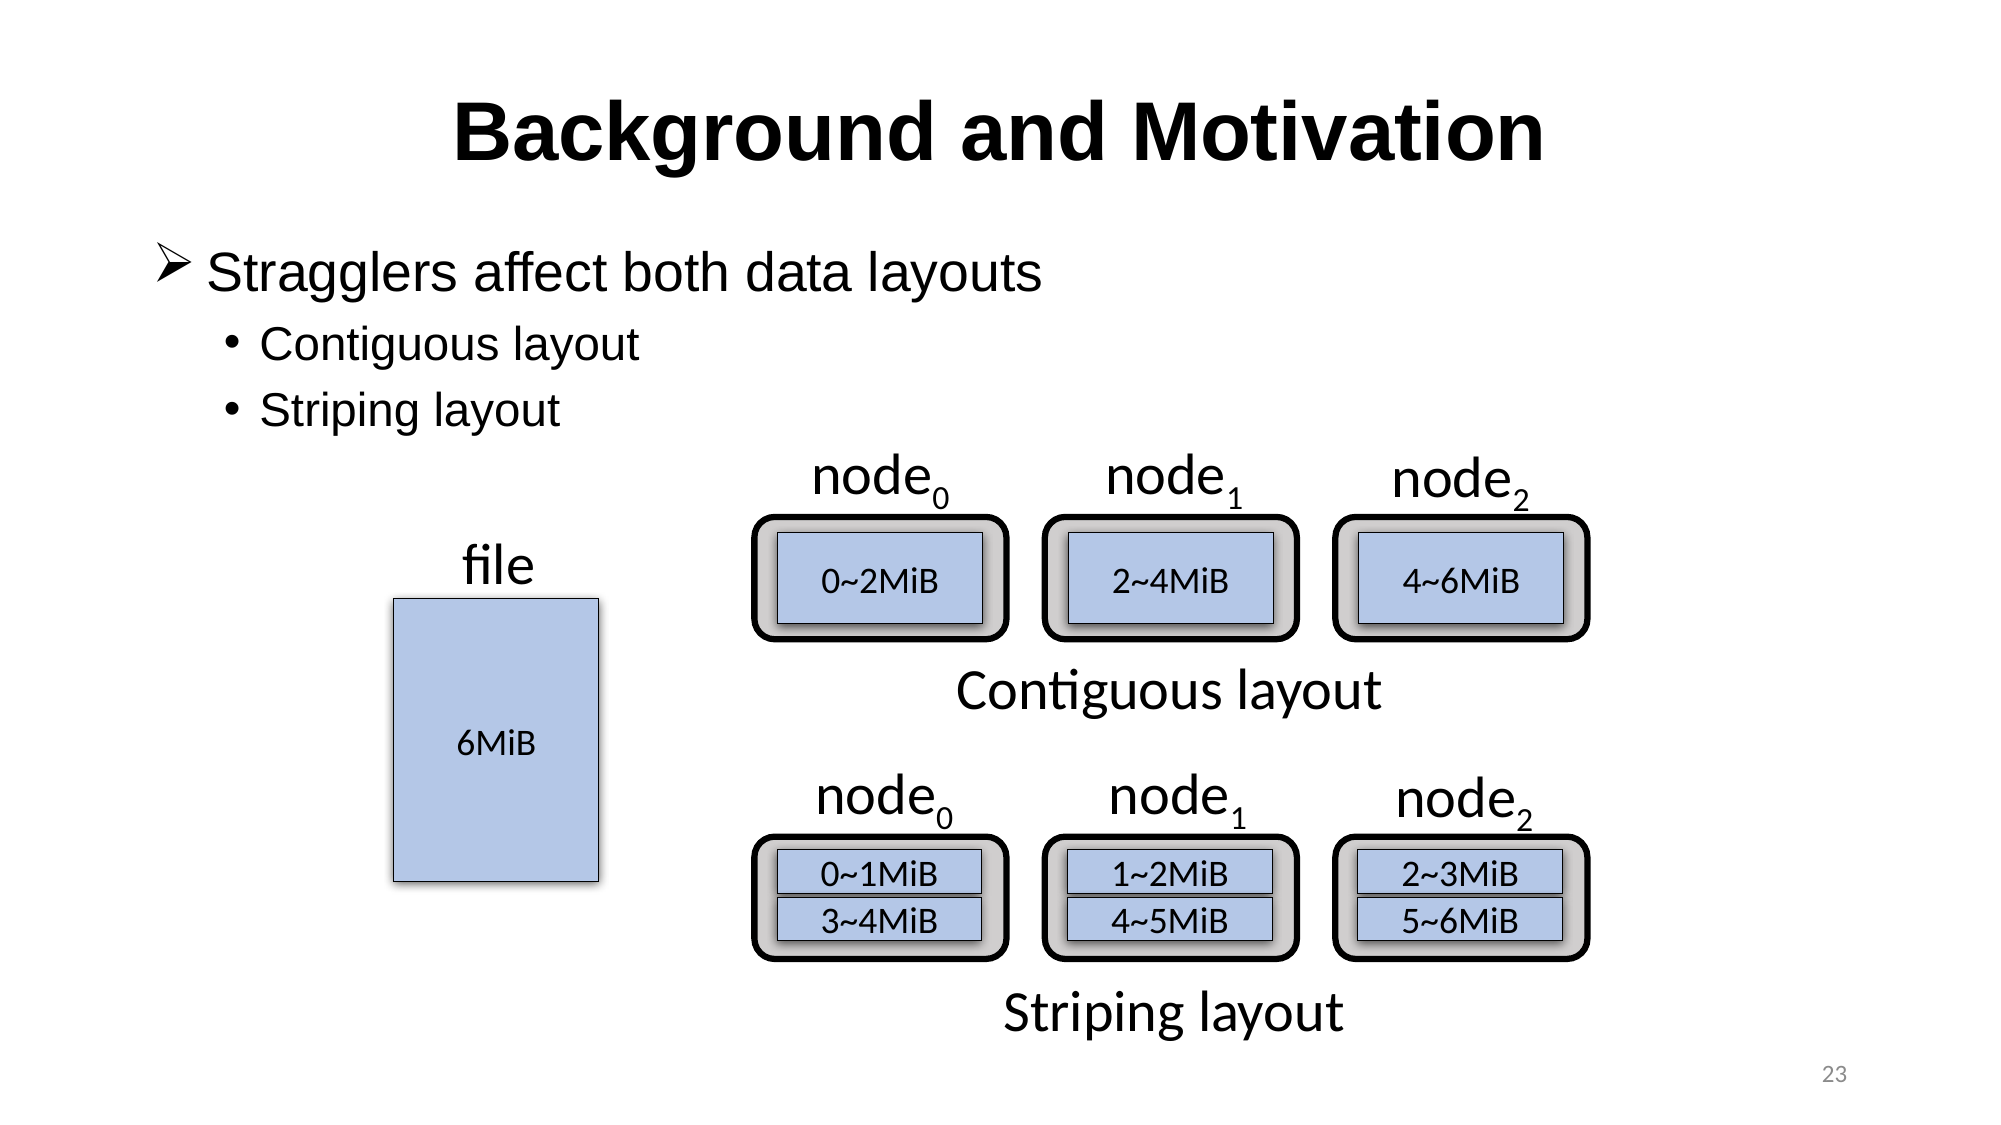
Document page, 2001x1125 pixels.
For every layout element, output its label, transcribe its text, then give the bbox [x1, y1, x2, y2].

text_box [393, 519, 601, 882]
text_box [754, 428, 1587, 518]
list Stragglers affect both data layouts Contiguous layout Striping layout [137, 228, 1863, 446]
text_box Striping layout [802, 965, 1546, 1051]
title Background and Motivation [137, 59, 1863, 207]
slide_number 23 [1412, 1042, 1863, 1103]
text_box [754, 516, 1588, 640]
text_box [758, 749, 1591, 838]
text_box Contiguous layout [798, 643, 1542, 729]
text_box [754, 836, 1588, 959]
